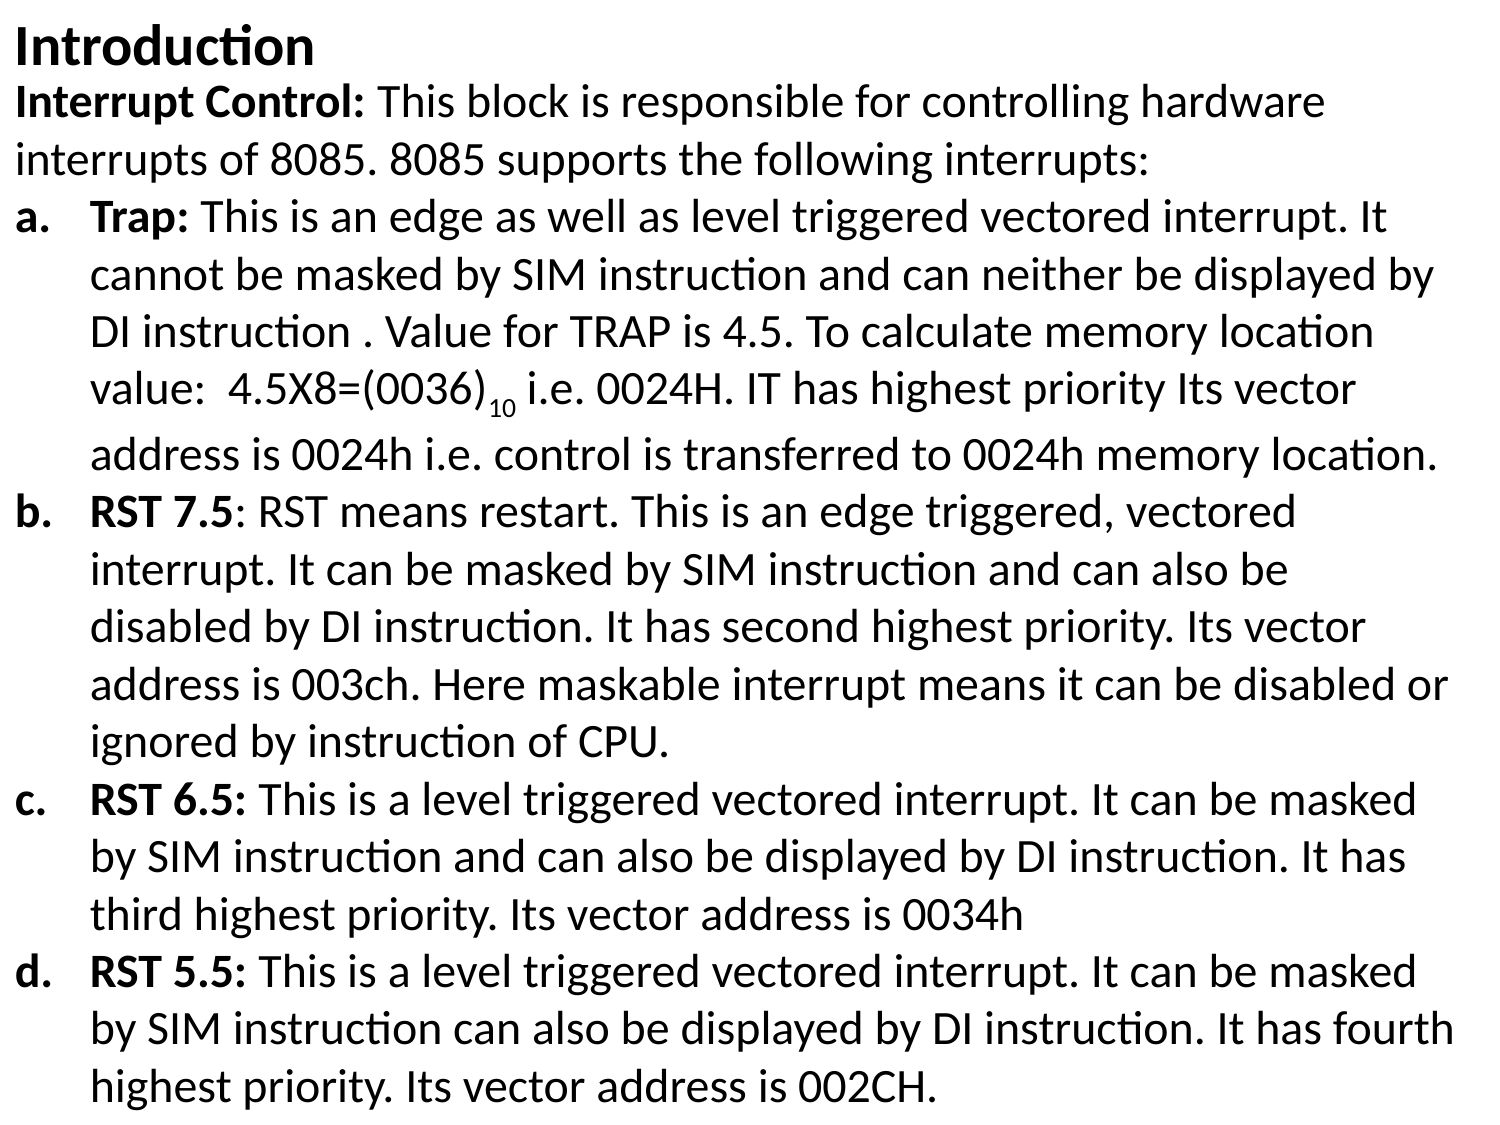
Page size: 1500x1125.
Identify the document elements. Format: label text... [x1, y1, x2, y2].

text_box Interrupt Control: This block is responsible for controlling hardware interrupts of 8085. 8085 supports the following interrupts: Trap: This is an edge as well as level triggered vectored interrupt. It cannot be masked by SIM instruction and can neither be displayed by DI instruction . Value for TRAP is 4.5. To calculate memory location value: 4.5X8=(0036)10 i.e. 0024H. IT has highest priority Its vector address is 0024h i.e. control is transferred to 0024h memory location. RST 7.5: RST means restart. This is an edge triggered, vectored interrupt. It can be masked by SIM instruction and can also be disabled by DI instruction. It has second highest priority. Its vector address is 003ch. Here maskable interrupt means it can be disabled or ignored by instruction of CPU. RST 6.5: This is a level triggered vectored interrupt. It can be masked by SIM instruction and can also be displayed by DI instruction. It has third highest priority. Its vector address is 0034h RST 5.5: This is a level triggered vectored interrupt. It can be masked by SIM instruction can also be displayed by DI instruction. It has fourth highest priority. Its vector address is 002CH. [0, 62, 1475, 1120]
text_box Introduction [0, 0, 1475, 62]
